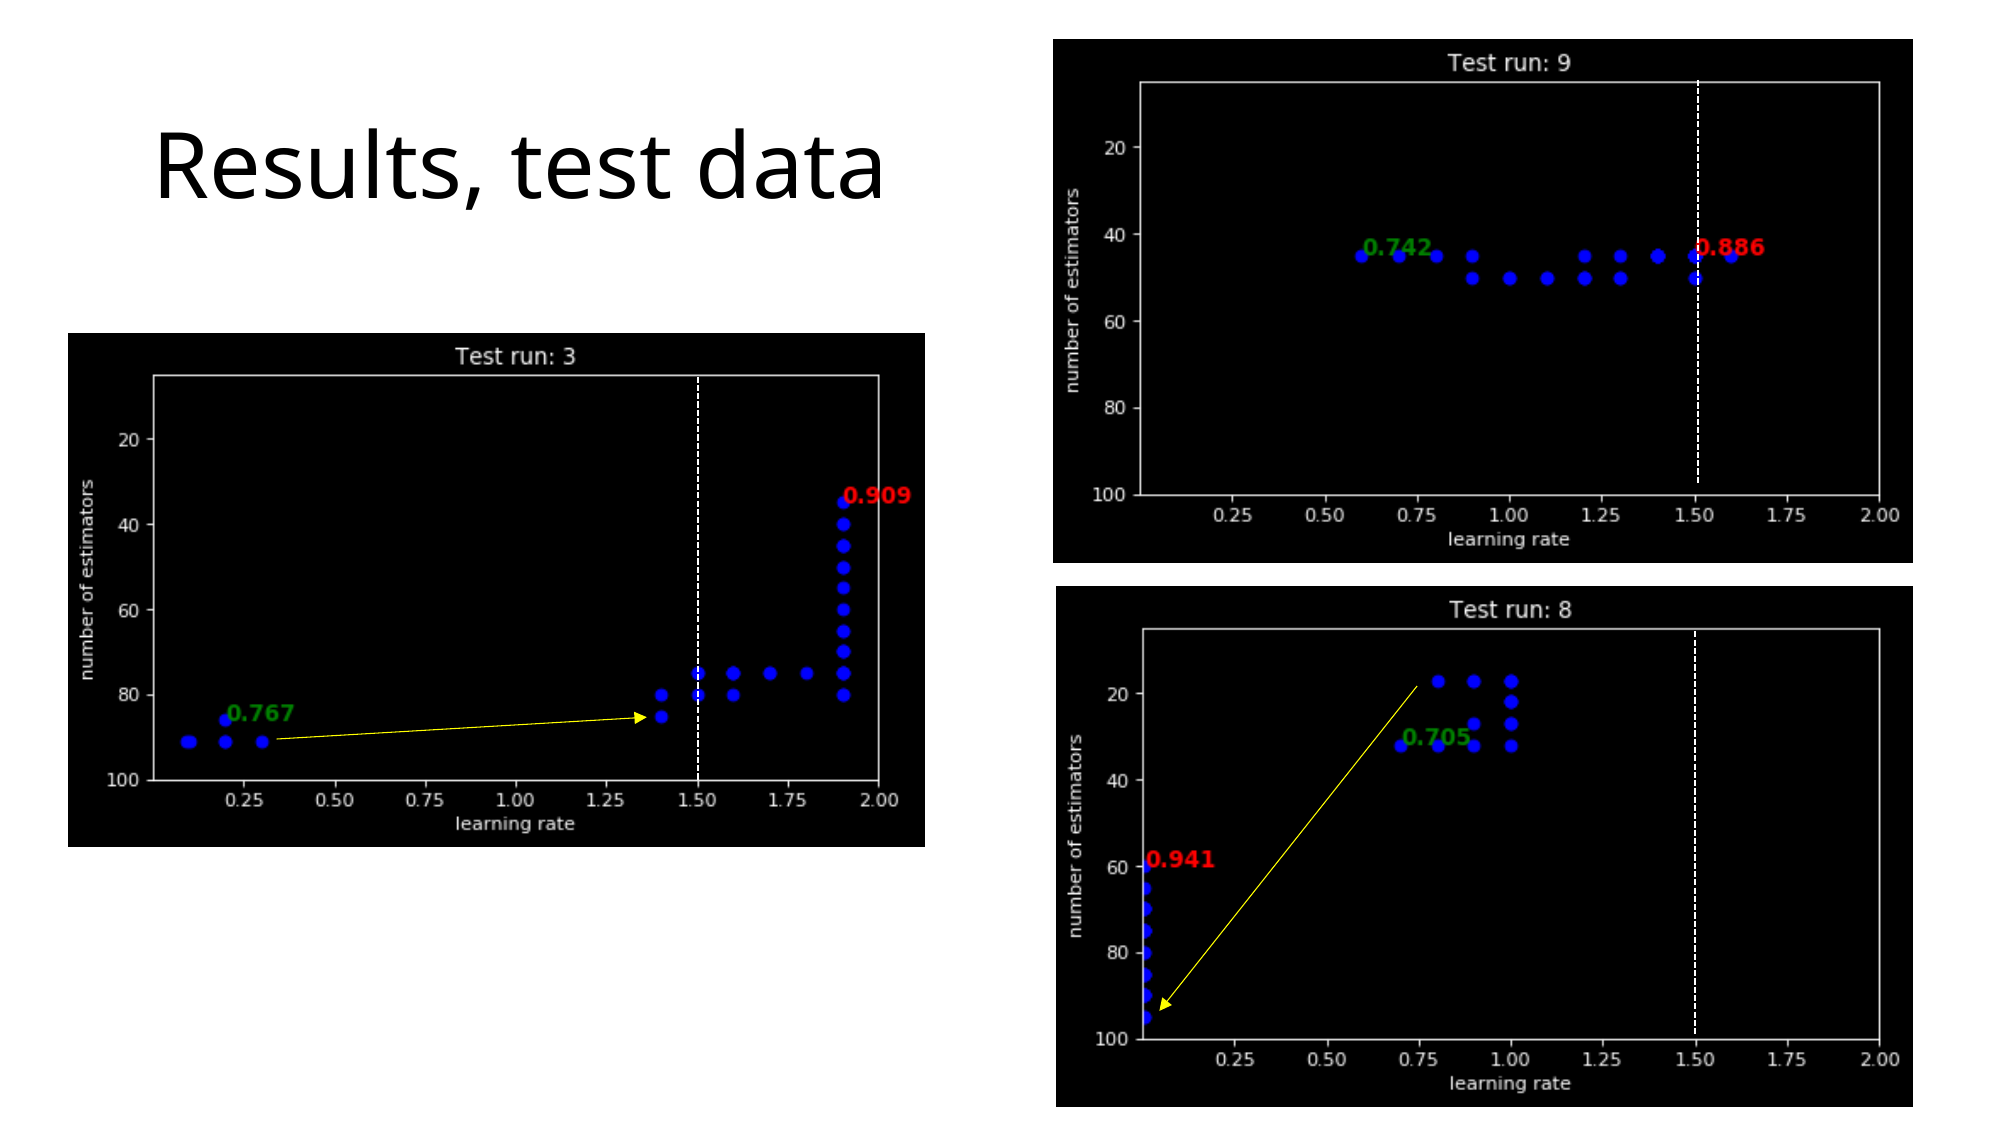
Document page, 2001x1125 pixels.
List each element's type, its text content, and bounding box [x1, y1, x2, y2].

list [1056, 585, 1914, 1107]
title Results, test data [137, 59, 1053, 278]
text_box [68, 333, 925, 847]
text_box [1159, 685, 1418, 1011]
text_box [1053, 39, 1914, 563]
